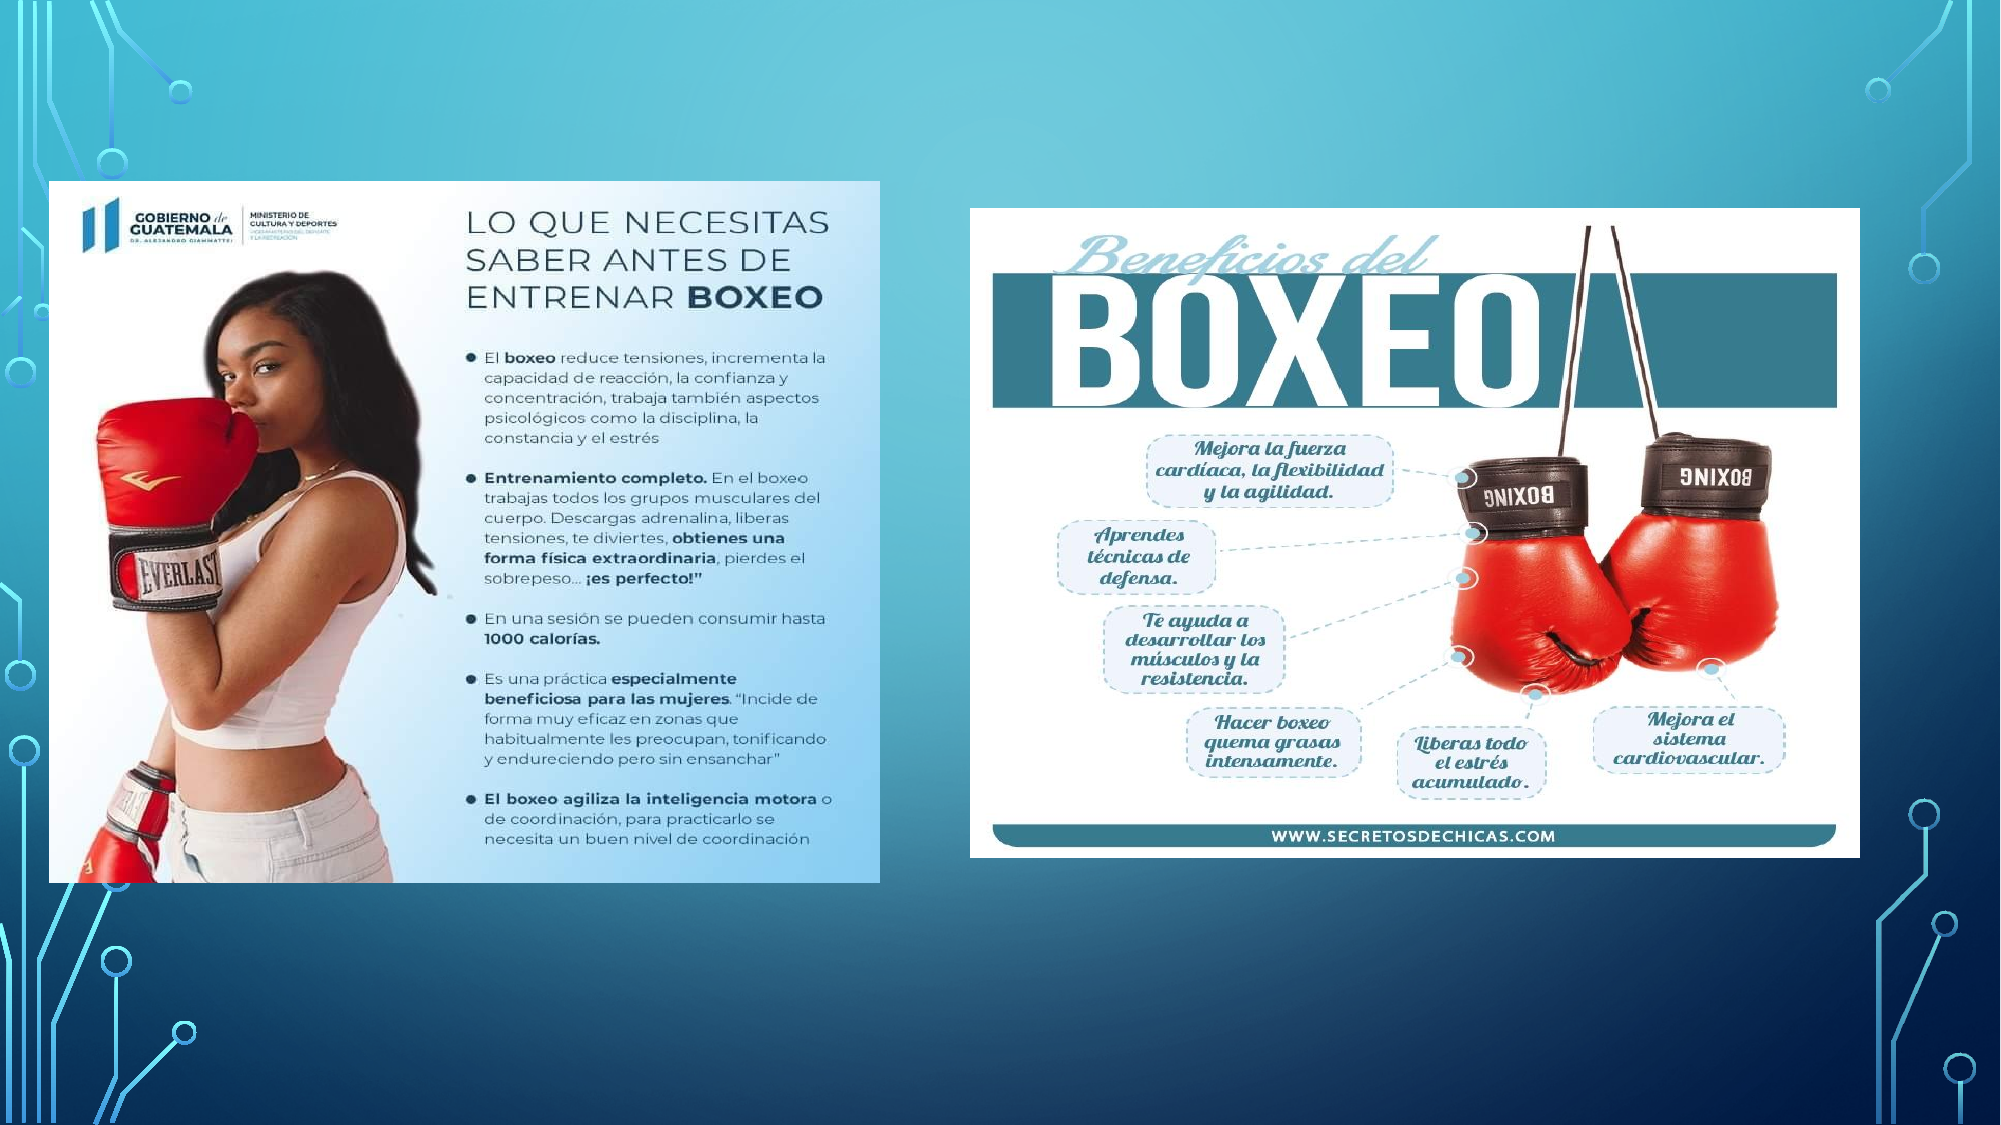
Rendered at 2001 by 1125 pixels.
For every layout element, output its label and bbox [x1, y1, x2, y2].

picture [969, 208, 1860, 859]
list [49, 181, 880, 883]
